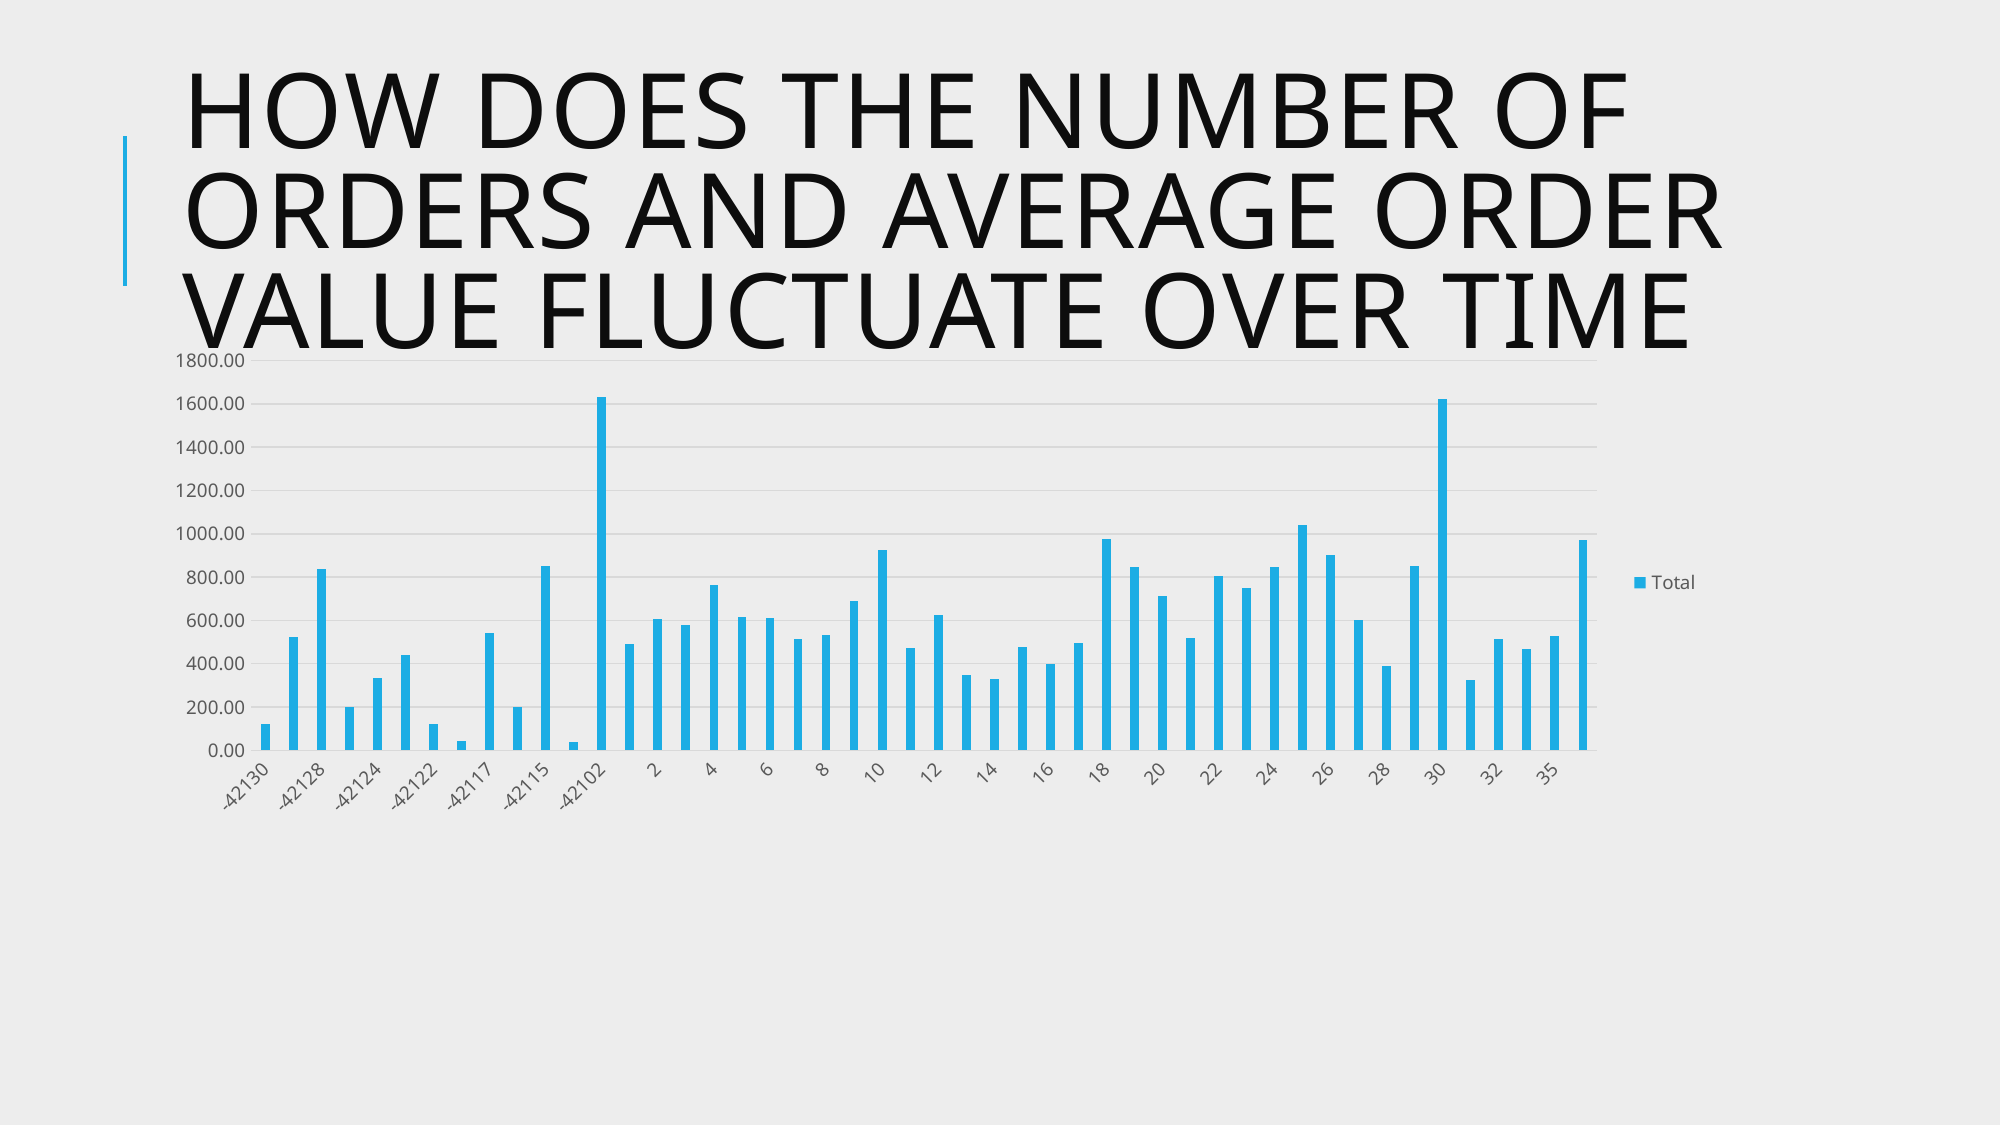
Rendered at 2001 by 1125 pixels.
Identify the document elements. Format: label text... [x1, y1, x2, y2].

chart [143, 337, 1715, 829]
title How does the number of orders and average order value fluctuate over time [168, 96, 1763, 342]
